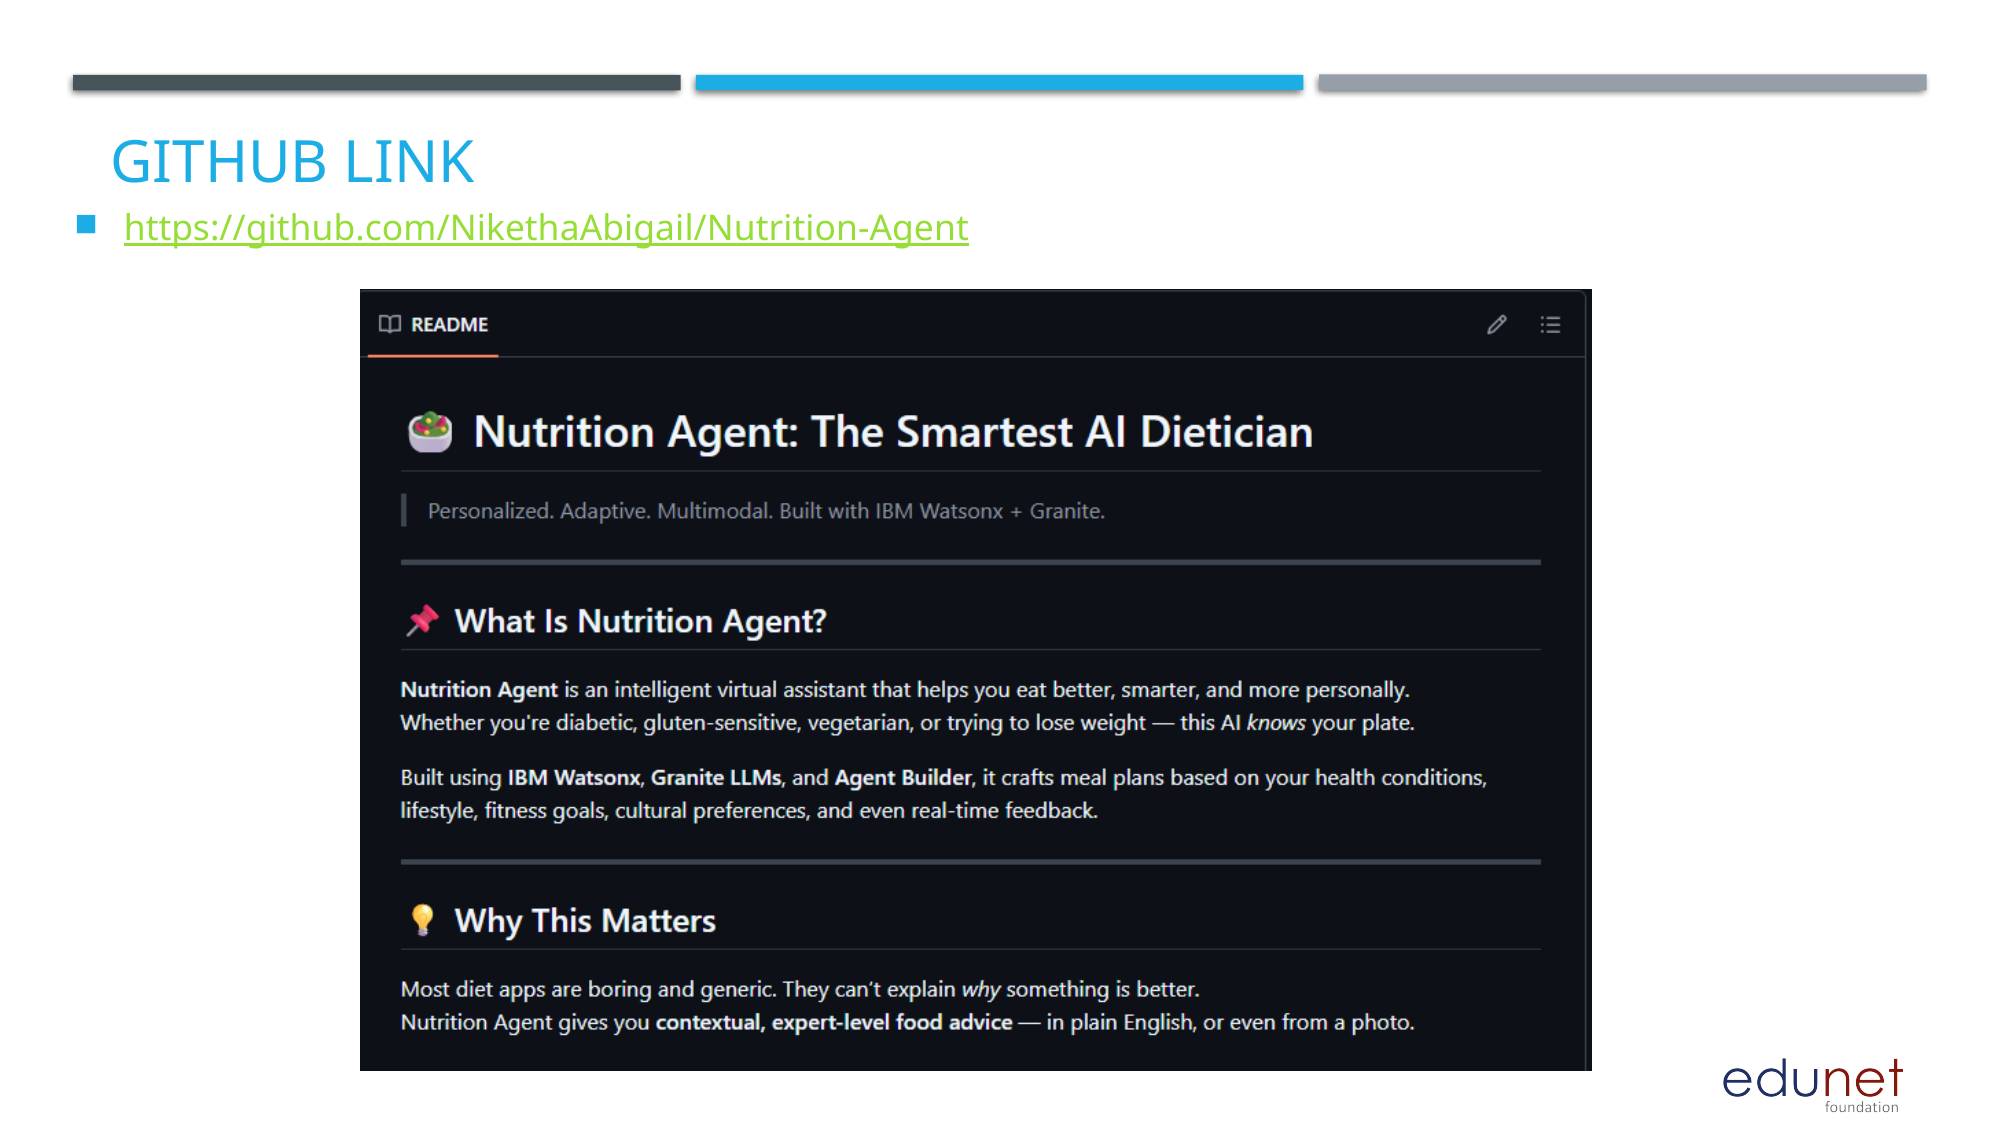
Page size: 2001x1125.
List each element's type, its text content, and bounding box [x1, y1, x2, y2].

title GitHub Link [95, 115, 1905, 203]
picture [359, 289, 1592, 1072]
list https://github.com/NikethaAbigail/Nutrition-Agent [58, 136, 1092, 318]
picture [1719, 1056, 1905, 1116]
